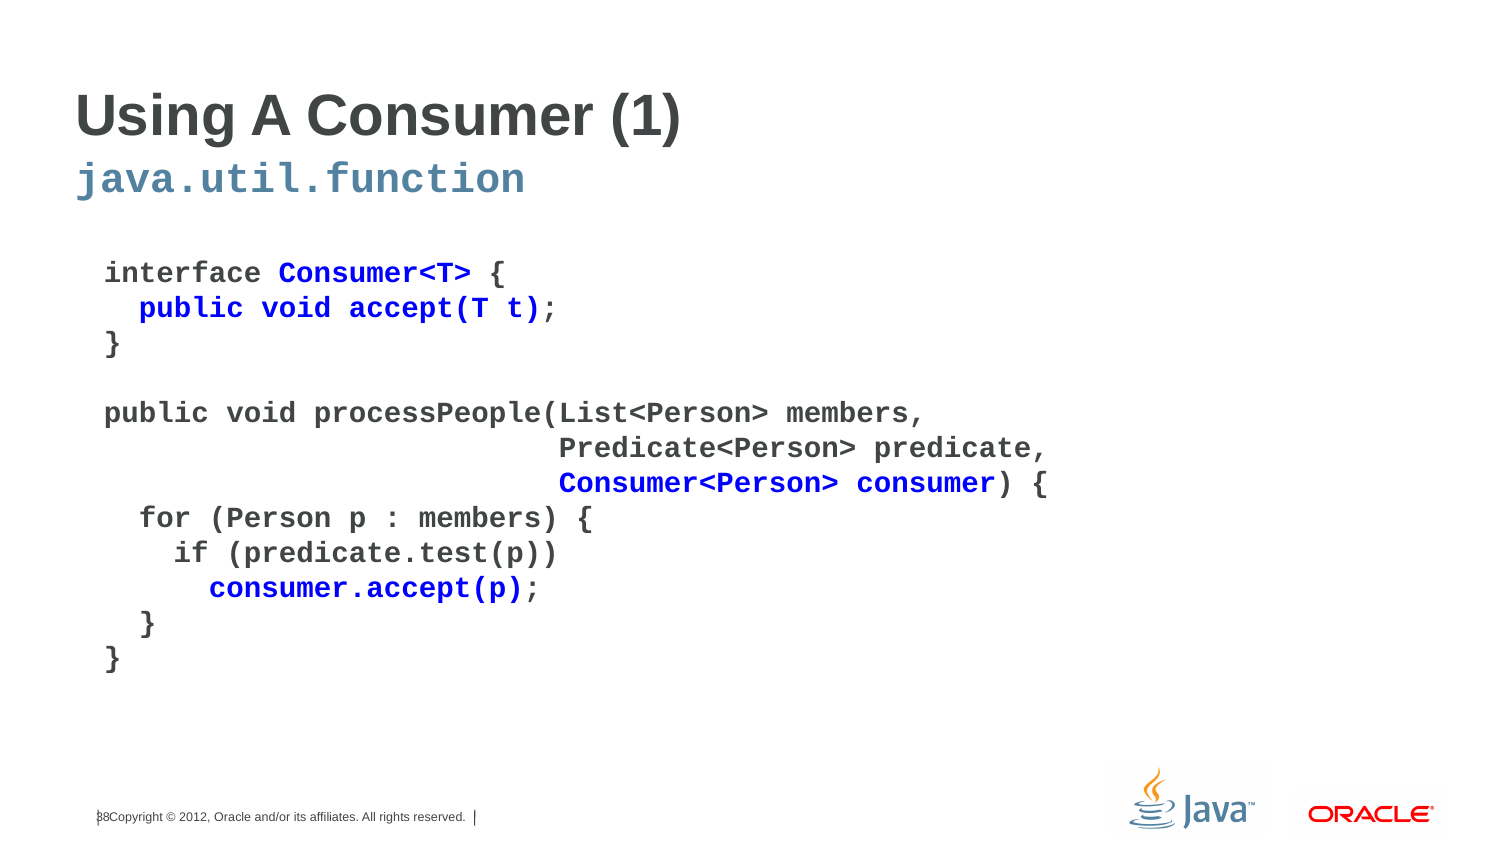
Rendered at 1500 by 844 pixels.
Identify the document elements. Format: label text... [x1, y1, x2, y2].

list java.util.function [75, 150, 1425, 201]
text_box interface Consumer<T> { public void accept(T t); } public void processPeople(List<Person> members, Predicate<Person> predicate, Consumer<Person> consumer) { for (Person p : members) { if (predicate.test(p)) consumer.accept(p); } } [88, 246, 1467, 716]
picture [1293, 790, 1445, 838]
title Using A Consumer (1) [75, 78, 1425, 149]
picture [1109, 762, 1266, 834]
